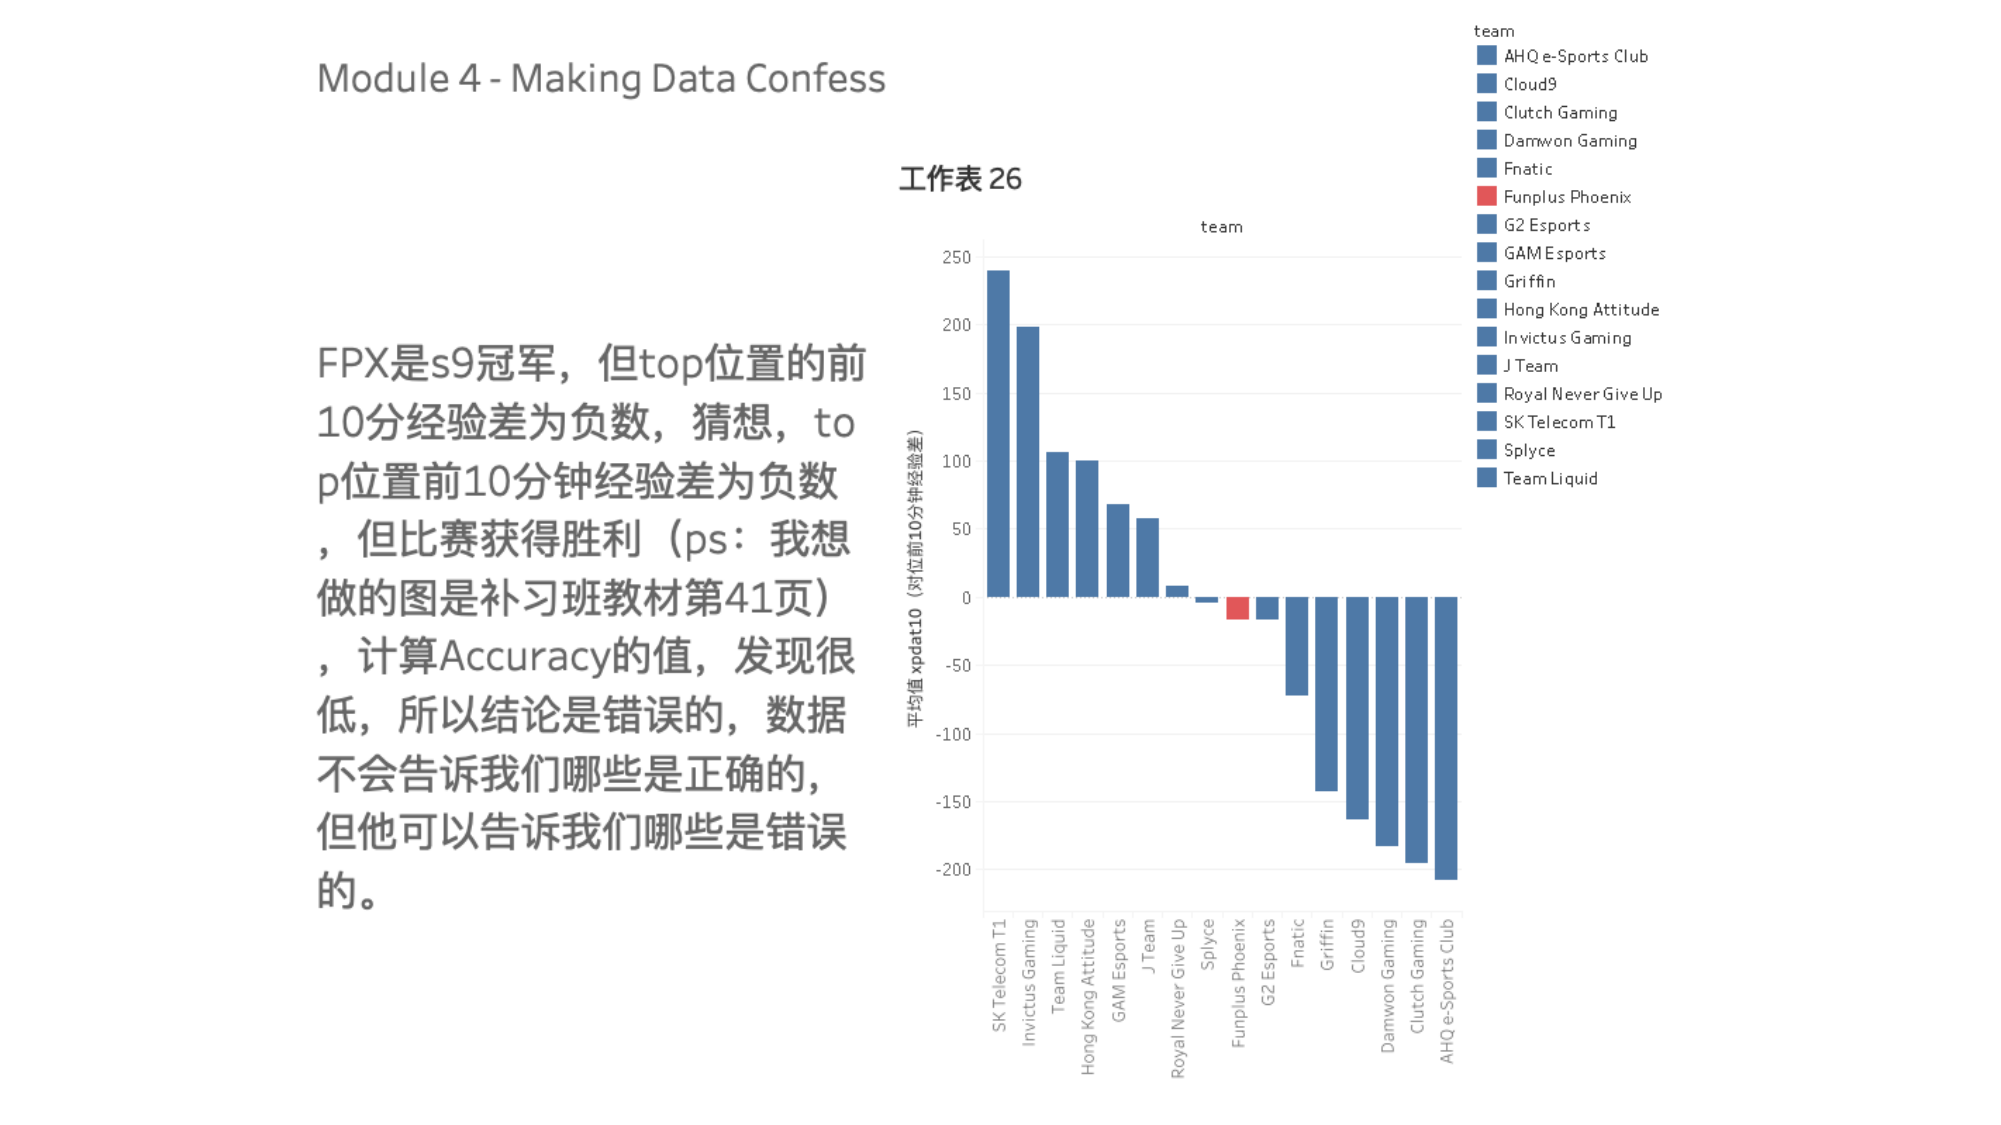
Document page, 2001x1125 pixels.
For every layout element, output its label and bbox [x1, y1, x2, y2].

picture [296, 0, 1704, 1125]
